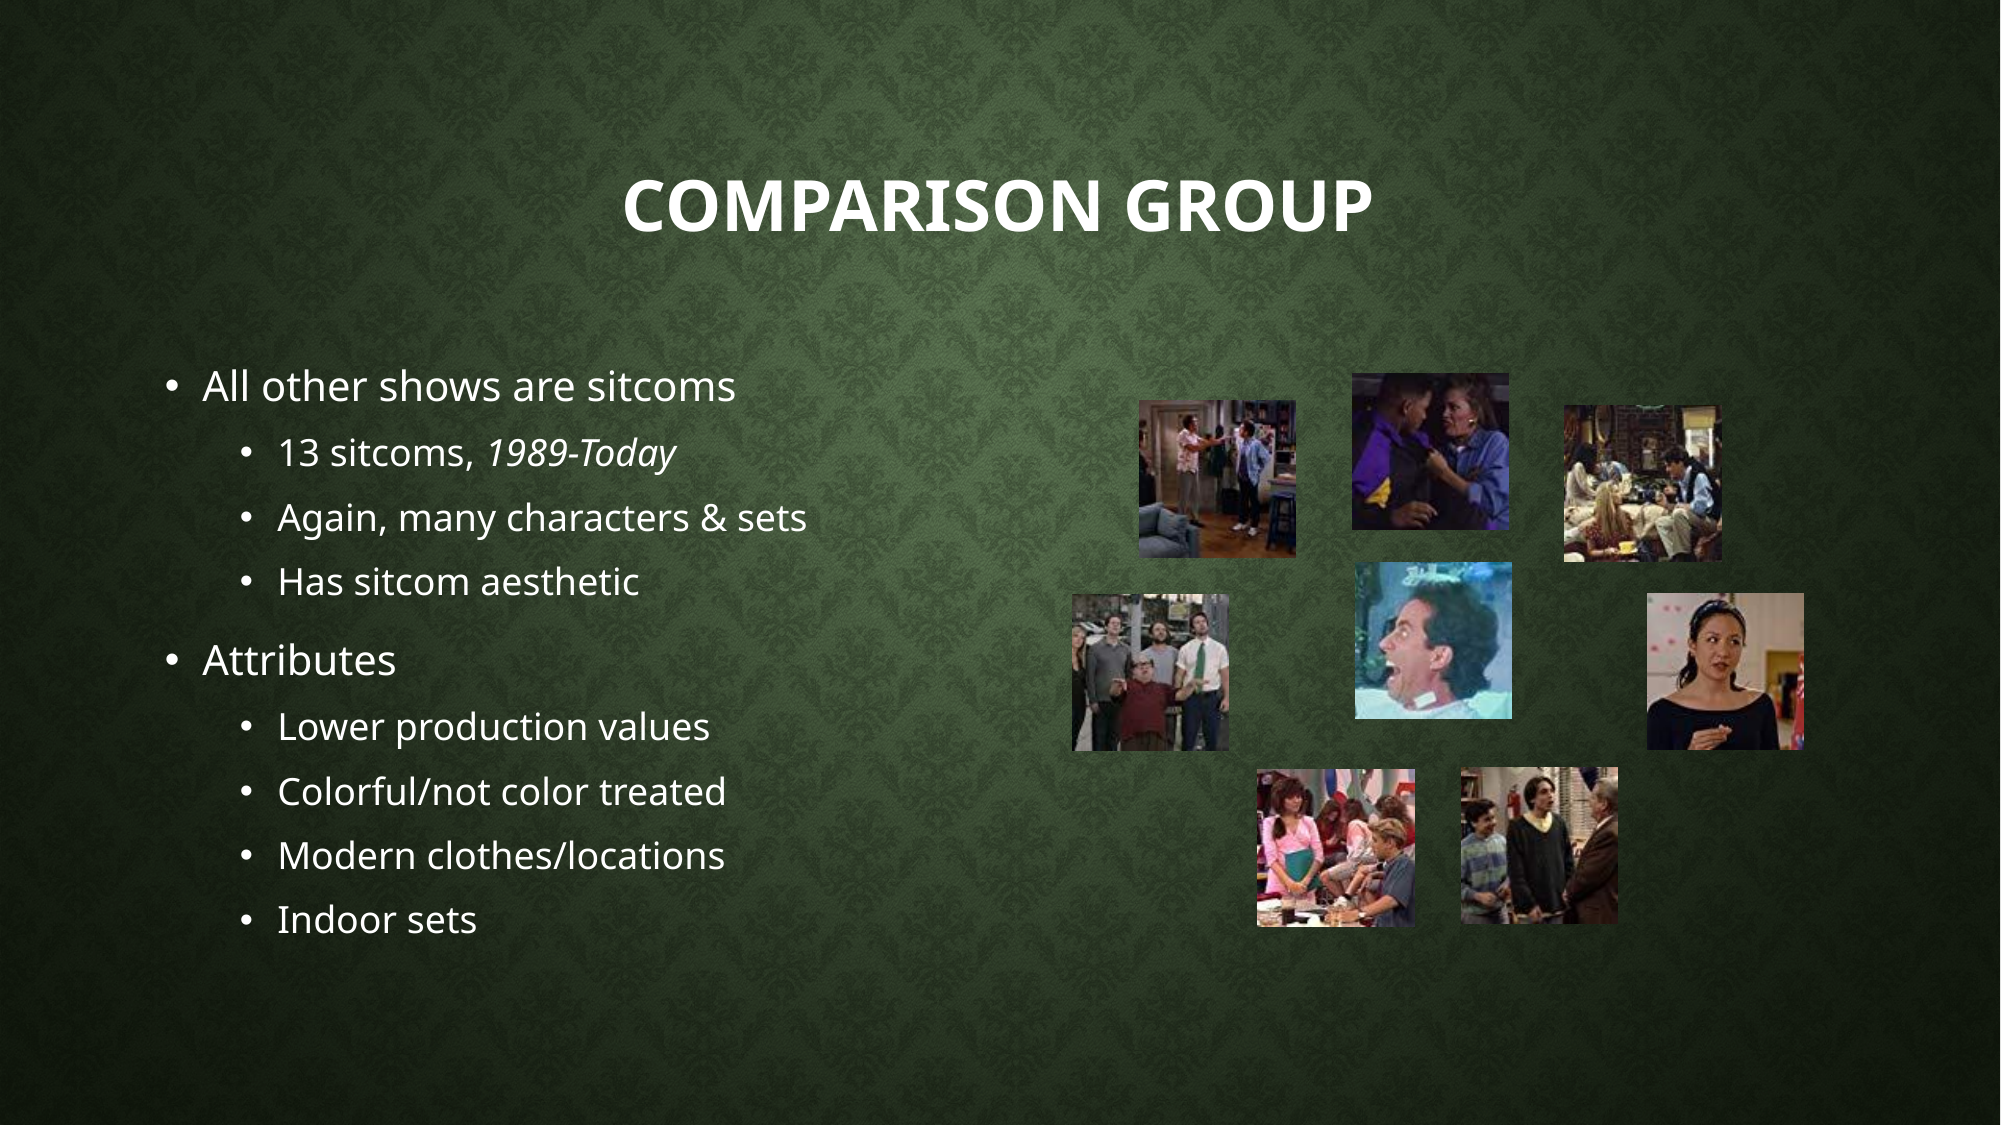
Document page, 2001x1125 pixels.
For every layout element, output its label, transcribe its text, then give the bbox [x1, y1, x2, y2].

picture [1257, 769, 1415, 927]
picture [1071, 593, 1229, 751]
title Comparison Group [149, 99, 1849, 318]
picture [1351, 373, 1509, 531]
picture [1354, 561, 1512, 720]
picture [1460, 767, 1618, 925]
picture [1138, 400, 1297, 558]
list All other shows are sitcoms 13 sitcoms, 1989-Today Again, many characters & sets Has sitcom aesthetic Attributes Lower production values Colorful/not color treated Modern clothes/locations Indoor sets [149, 342, 988, 950]
picture [1647, 593, 1805, 751]
picture [1564, 404, 1722, 562]
